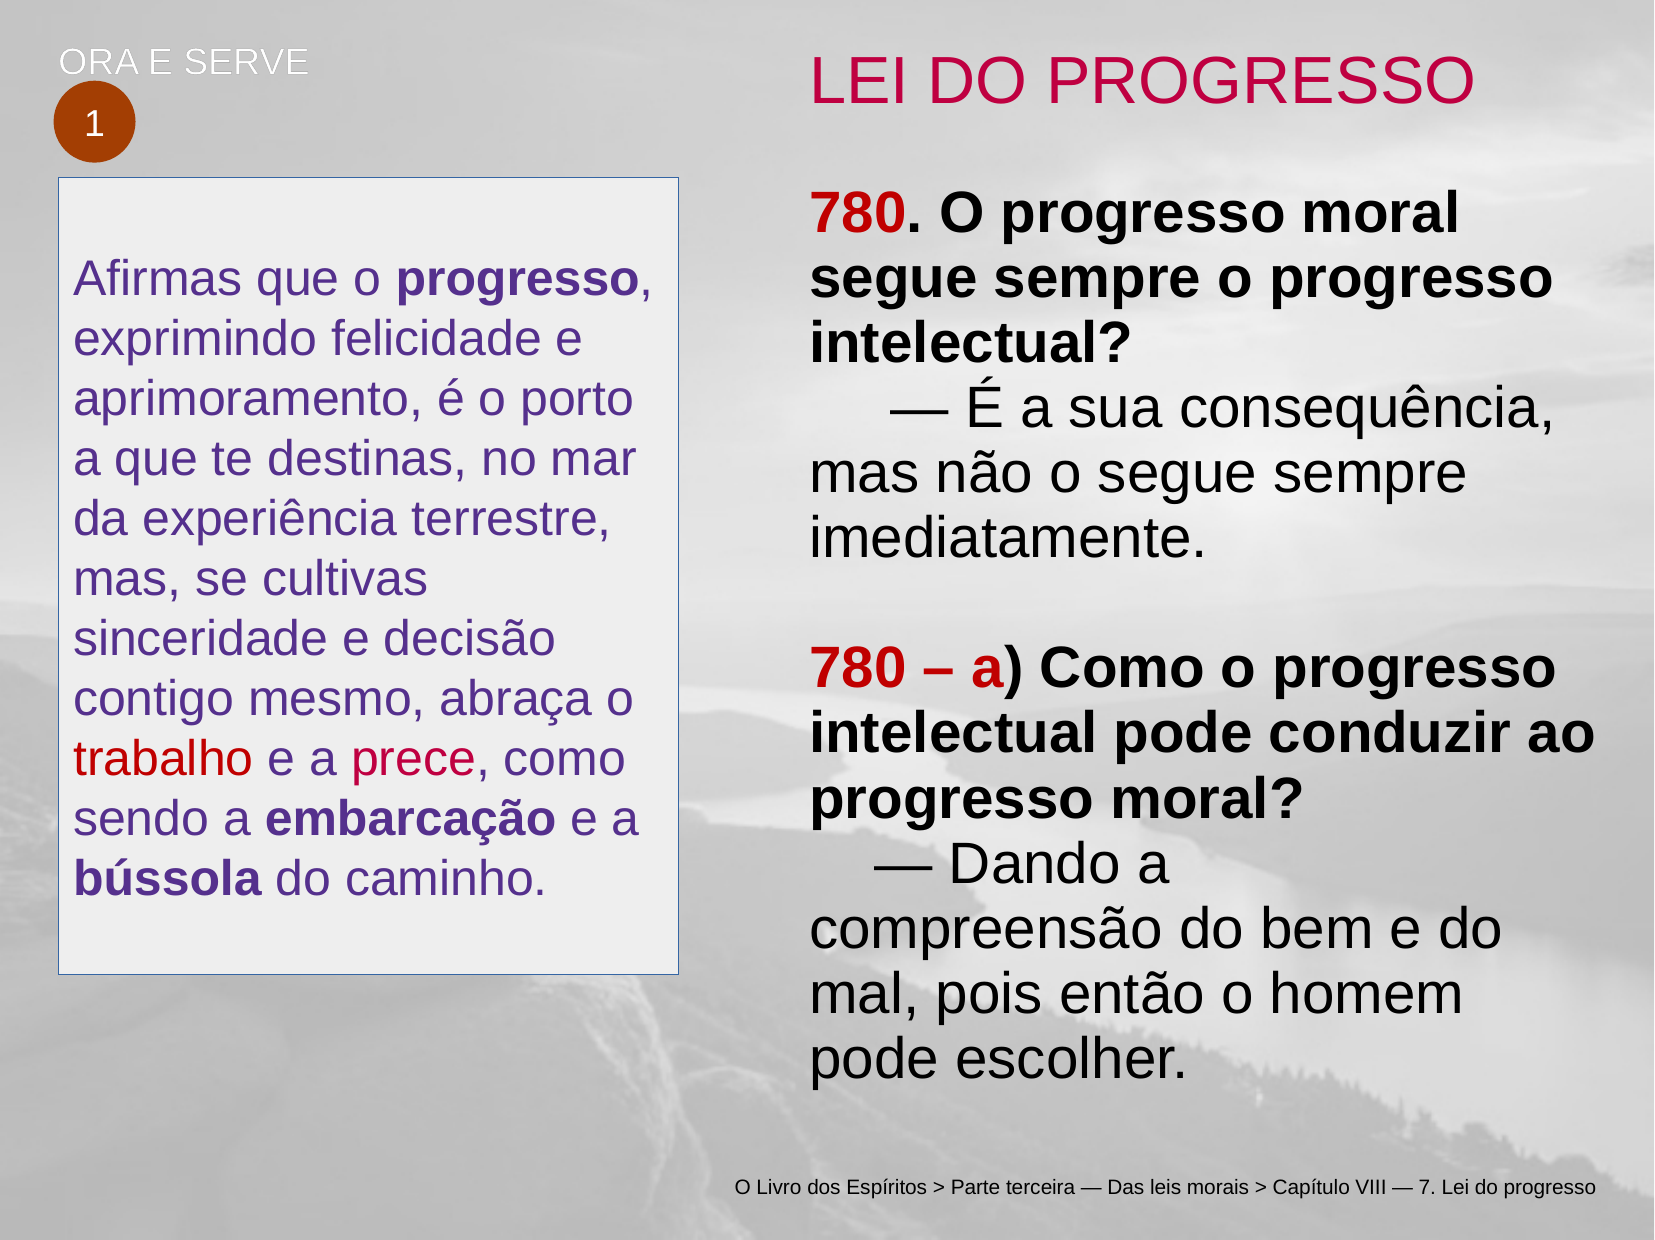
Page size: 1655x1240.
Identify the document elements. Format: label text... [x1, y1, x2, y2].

text_box 1 [53, 80, 137, 164]
text_box ORA E SERVE [43, 29, 325, 87]
text_box O Livro dos Espíritos > Parte terceira — Das leis morais > Capítulo VIII — 7. Lei do progresso [719, 1166, 1612, 1228]
text_box Afirmas que o progresso, exprimindo felicidade e aprimoramento, é o porto a que te destinas, no mar da experiência terrestre, mas, se cultivas sinceridade e decisão contigo mesmo, abraça o trabalho e a prece, como sendo a embarcação e a bússola do caminho. [58, 177, 679, 975]
text_box LEI DO PROGRESSO [794, 29, 1492, 119]
text_box 780. O progresso moral segue sempre o progresso intelectual? — É a sua consequência, mas não o segue sempre imediatamente. 780 – a) Como o progresso intelectual pode conduzir ao progresso moral? — Dando a compreensão do bem e do mal, pois então o homem pode escolher. [794, 172, 1624, 1156]
picture [0, 0, 1655, 1240]
